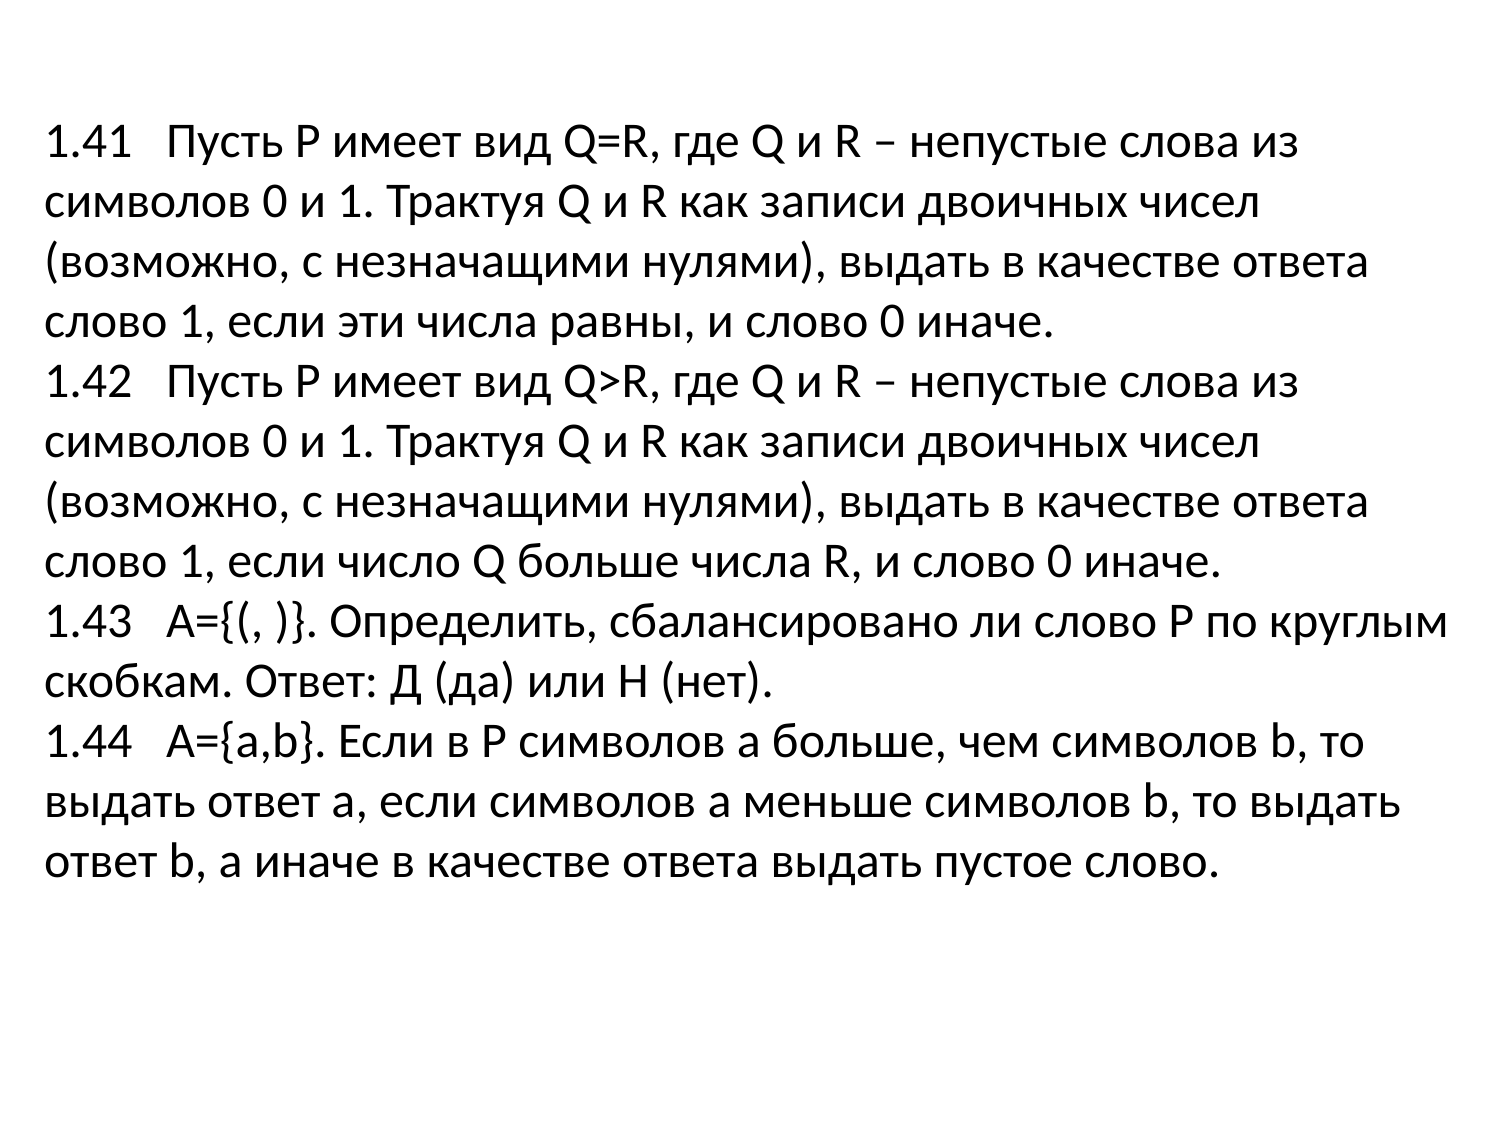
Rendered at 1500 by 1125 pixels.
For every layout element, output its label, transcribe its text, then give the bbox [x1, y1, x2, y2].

text_box 1.41 Пусть P имеет вид Q=R, где Q и R – непустые слова из символов 0 и 1. Трактуя Q и R как записи двоичных чисел (возможно, с незначащими нулями), выдать в качестве ответа слово 1, если эти числа равны, и слово 0 иначе. 1.42 Пусть P имеет вид Q>R, где Q и R – непустые слова из символов 0 и 1. Трактуя Q и R как записи двоичных чисел (возможно, с незначащими нулями), выдать в качестве ответа слово 1, если число Q больше числа R, и слово 0 иначе. 1.43 A={(, )}. Определить, сбалансировано ли слово P по круглым скобкам. Ответ: Д (да) или Н (нет). 1.44 A={a,b}. Если в P символов a больше, чем символов b, то выдать ответ a, если символов a меньше символов b, то выдать ответ b, а иначе в качестве ответа выдать пустое слово. [29, 100, 1471, 896]
